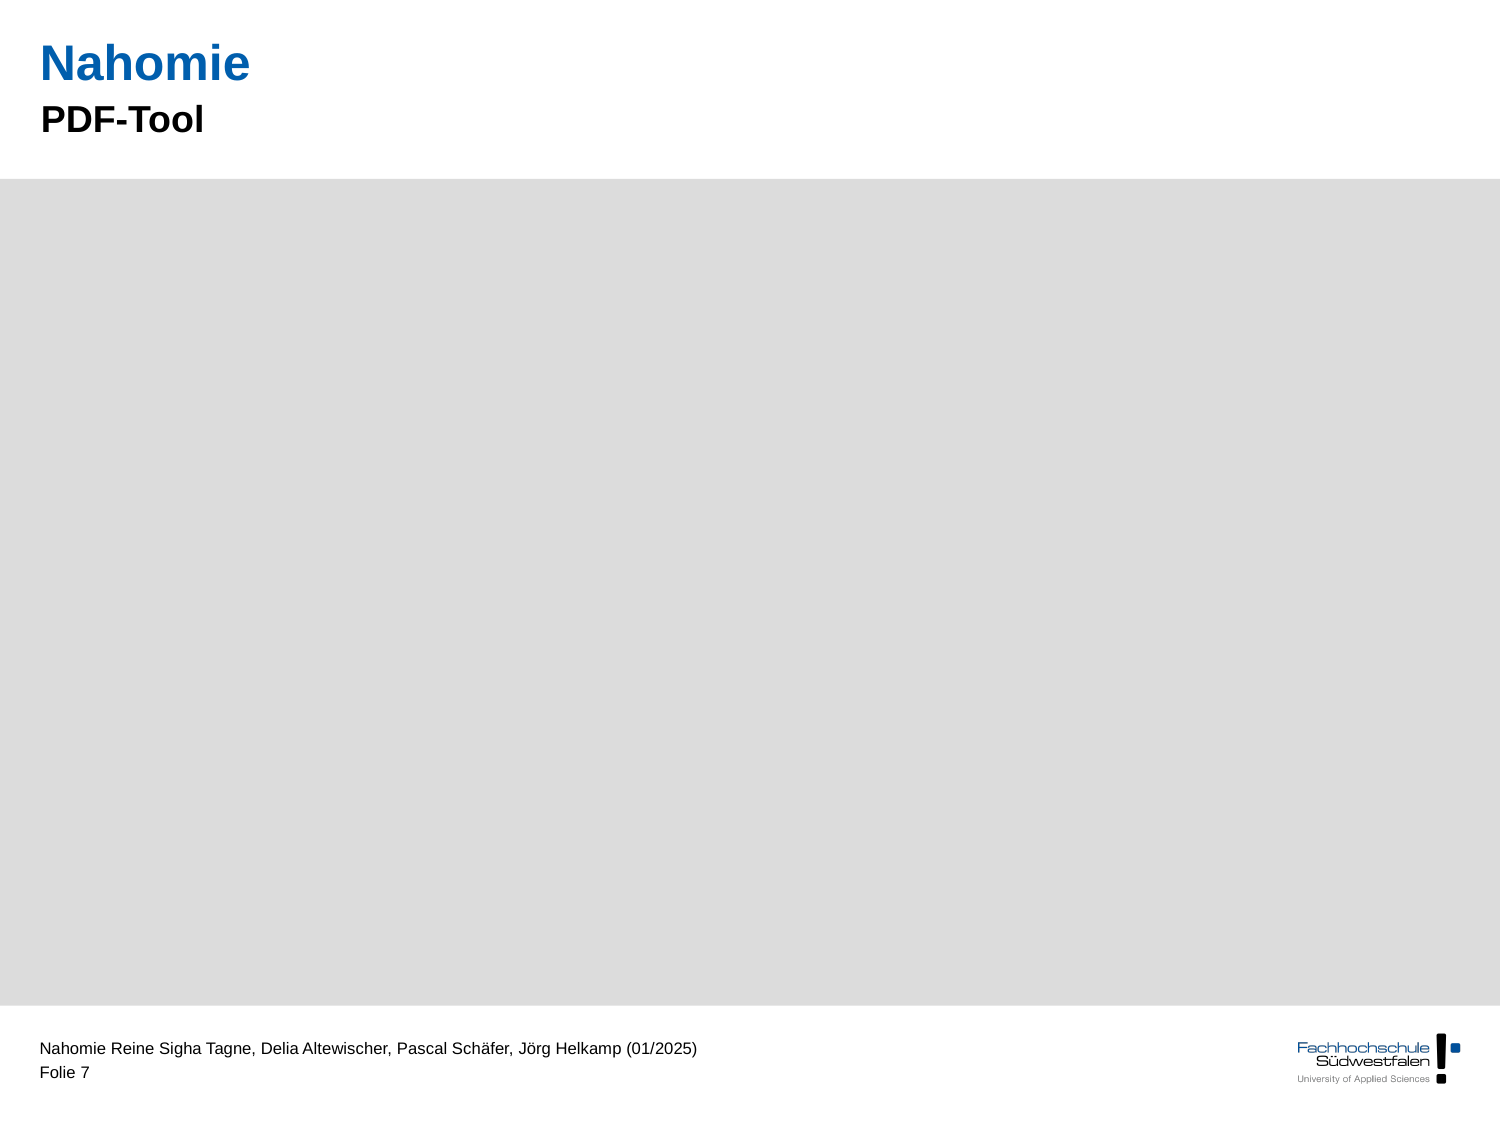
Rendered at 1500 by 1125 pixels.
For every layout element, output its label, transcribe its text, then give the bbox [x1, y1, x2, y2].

title Nahomie [39, 30, 1460, 88]
footer Nahomie Reine Sigha Tagne, Delia Altewischer, Pascal Schäfer, Jörg Helkamp (01/2025) [39, 1037, 1160, 1061]
list PDF-Tool [40, 88, 1459, 149]
